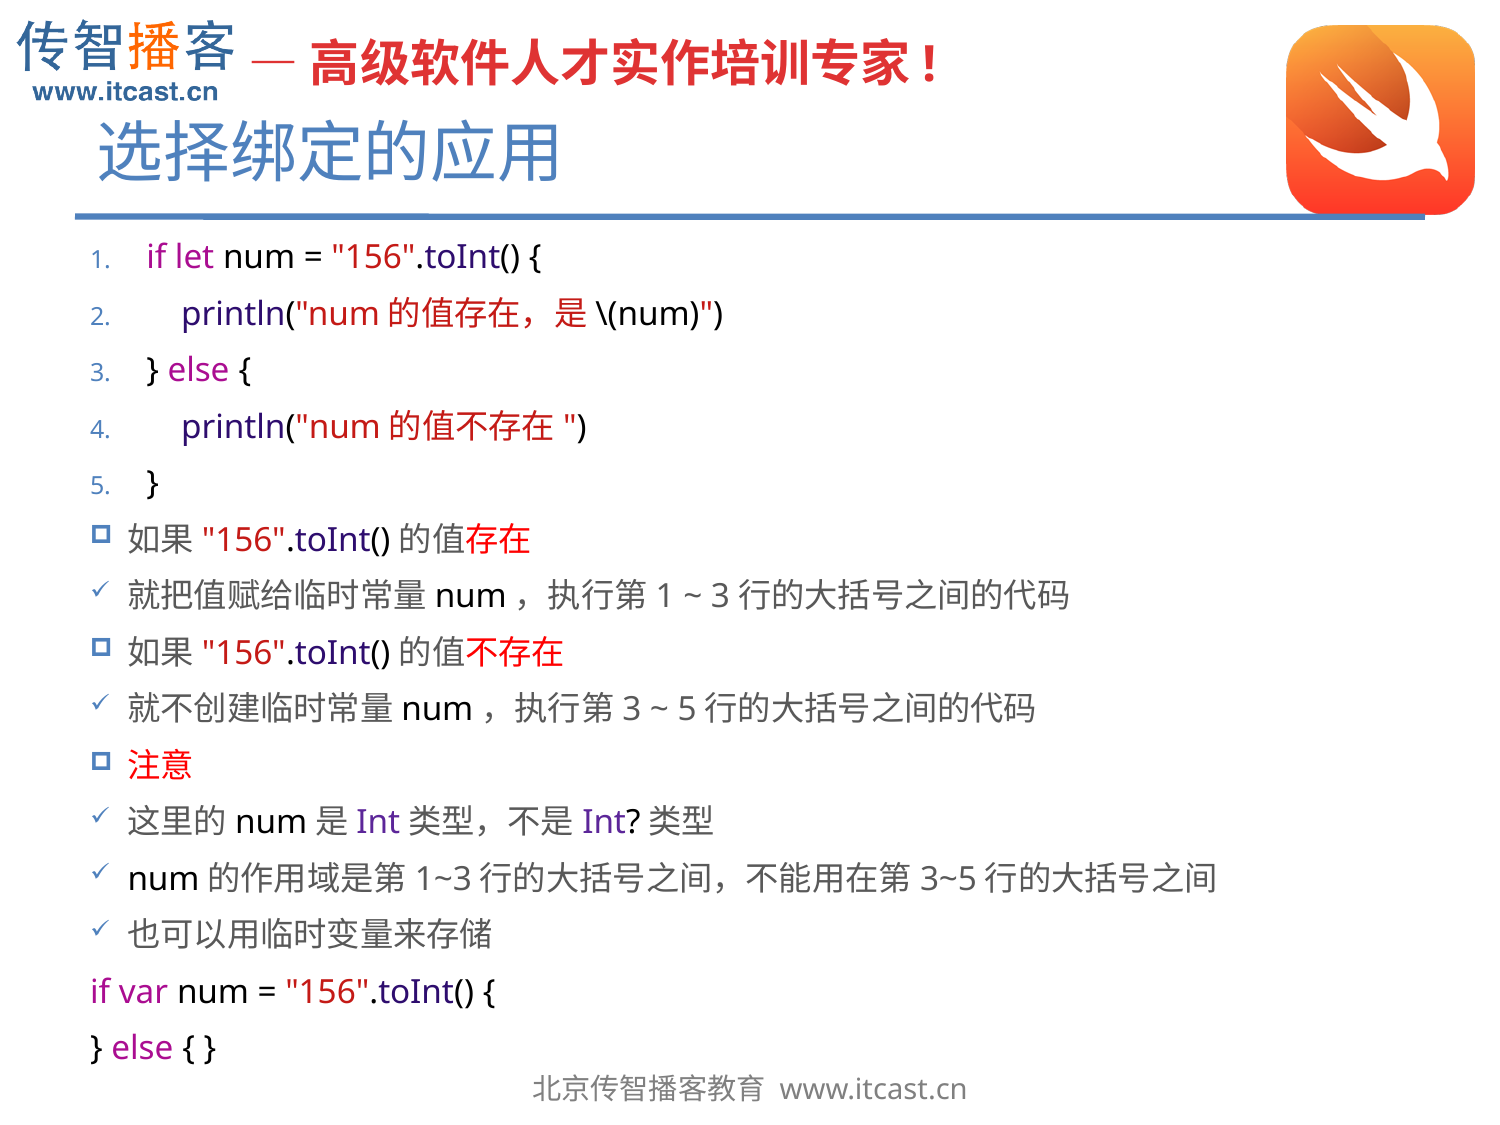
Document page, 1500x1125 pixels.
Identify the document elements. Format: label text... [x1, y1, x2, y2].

picture [1286, 25, 1475, 215]
list if let num = "156".toInt() { println("num的值存在，是\(num)") } else { println("num的值不存在") } 如果"156".toInt()的值存在 就把值赋给临时常量num，执行第1 ~ 3行的大括号之间的代码 如果"156".toInt()的值不存在 就不创建临时常量num，执行第3 ~ 5行的大括号之间的代码 注意 这里的num是Int类型，不是Int?类型 num的作用域是第1~3行的大括号之间，不能用在第3~5行的大括号之间 也可以用临时变量来存储 if var num = "156".toInt() { } else { } [75, 227, 1425, 1084]
title 选择绑定的应用 [81, 102, 1416, 227]
picture [16, 19, 234, 101]
